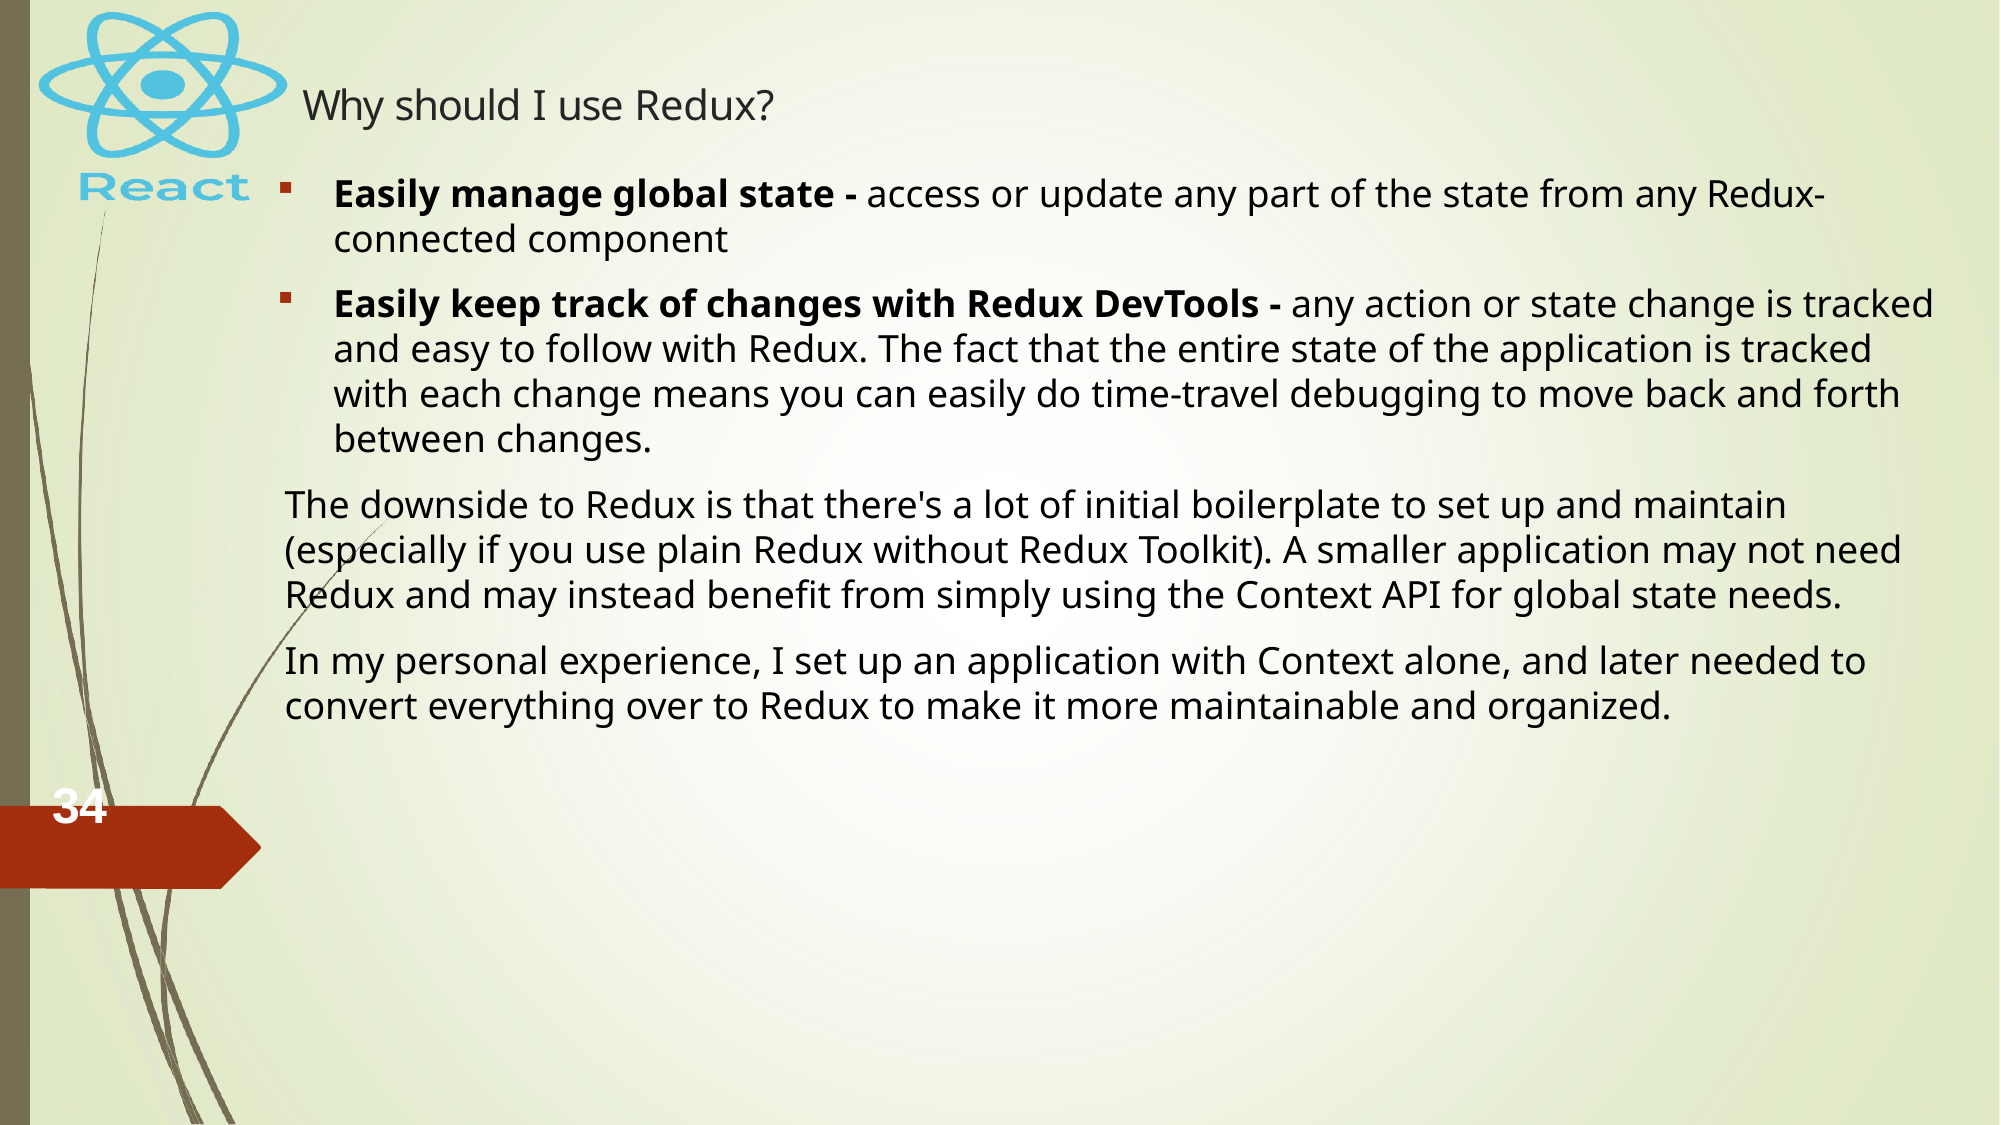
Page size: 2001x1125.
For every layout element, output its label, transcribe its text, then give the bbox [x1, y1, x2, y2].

picture [0, 0, 2000, 1125]
text_box Easily manage global state - access or update any part of the state from any Redux-connected component Easily keep track of changes with Redux DevTools - any action or state change is tracked and easy to follow with Redux. The fact that the entire state of the application is tracked with each change means you can easily do time-travel debugging to move back and forth between changes. The downside to Redux is that there's a lot of initial boilerplate to set up and maintain (especially if you use plain Redux without Redux Toolkit). A smaller application may not need Redux and may instead benefit from simply using the Context API for global state needs. In my personal experience, I set up an application with Context alone, and later needed to convert everything over to Redux to make it more maintainable and organized. 34 [50, 167, 1954, 834]
title Why should I use Redux? [330, 76, 799, 167]
